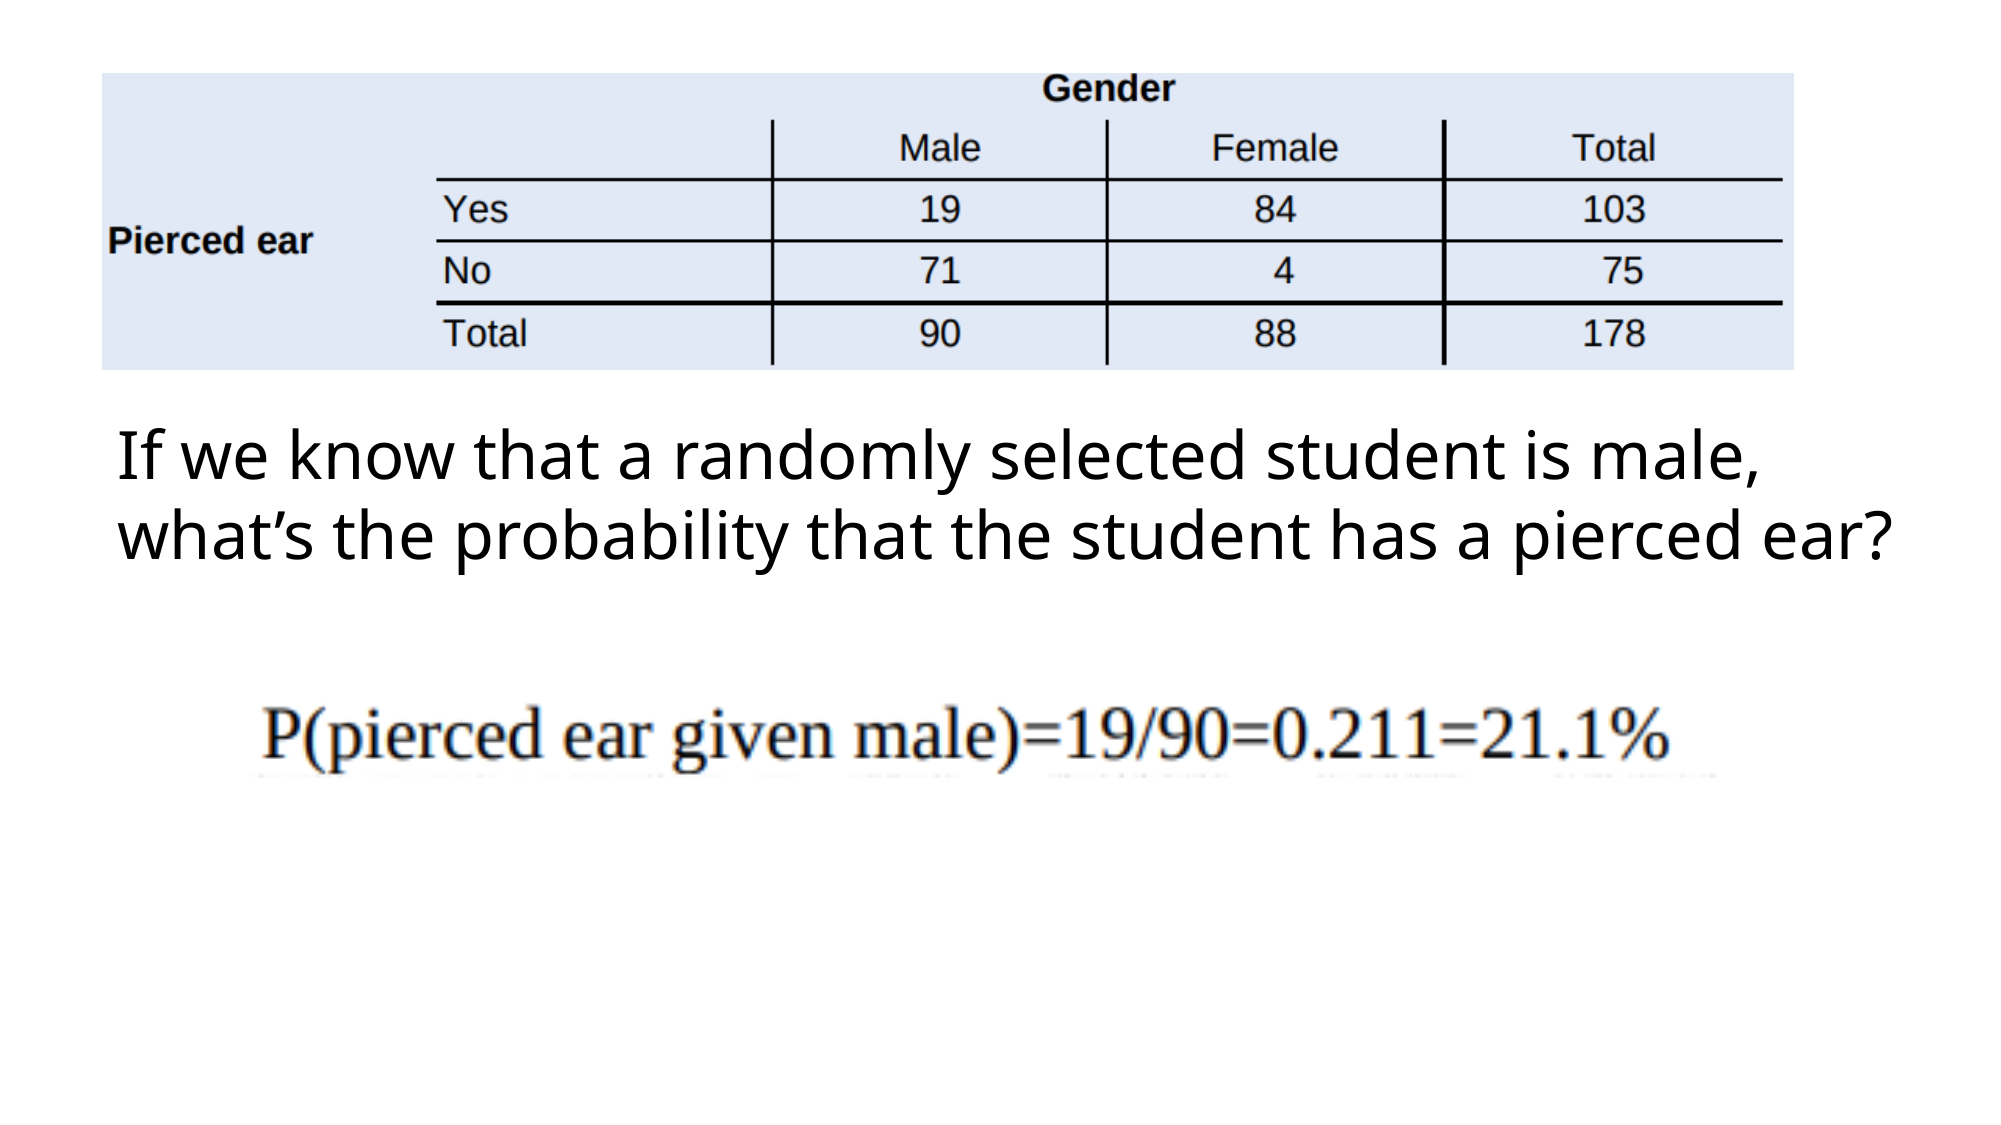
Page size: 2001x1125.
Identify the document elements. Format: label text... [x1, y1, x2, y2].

picture [102, 73, 1794, 370]
picture [251, 683, 1726, 778]
text_box If we know that a randomly selected student is male, what’s the probability that the student has a pierced ear? [102, 405, 1927, 580]
